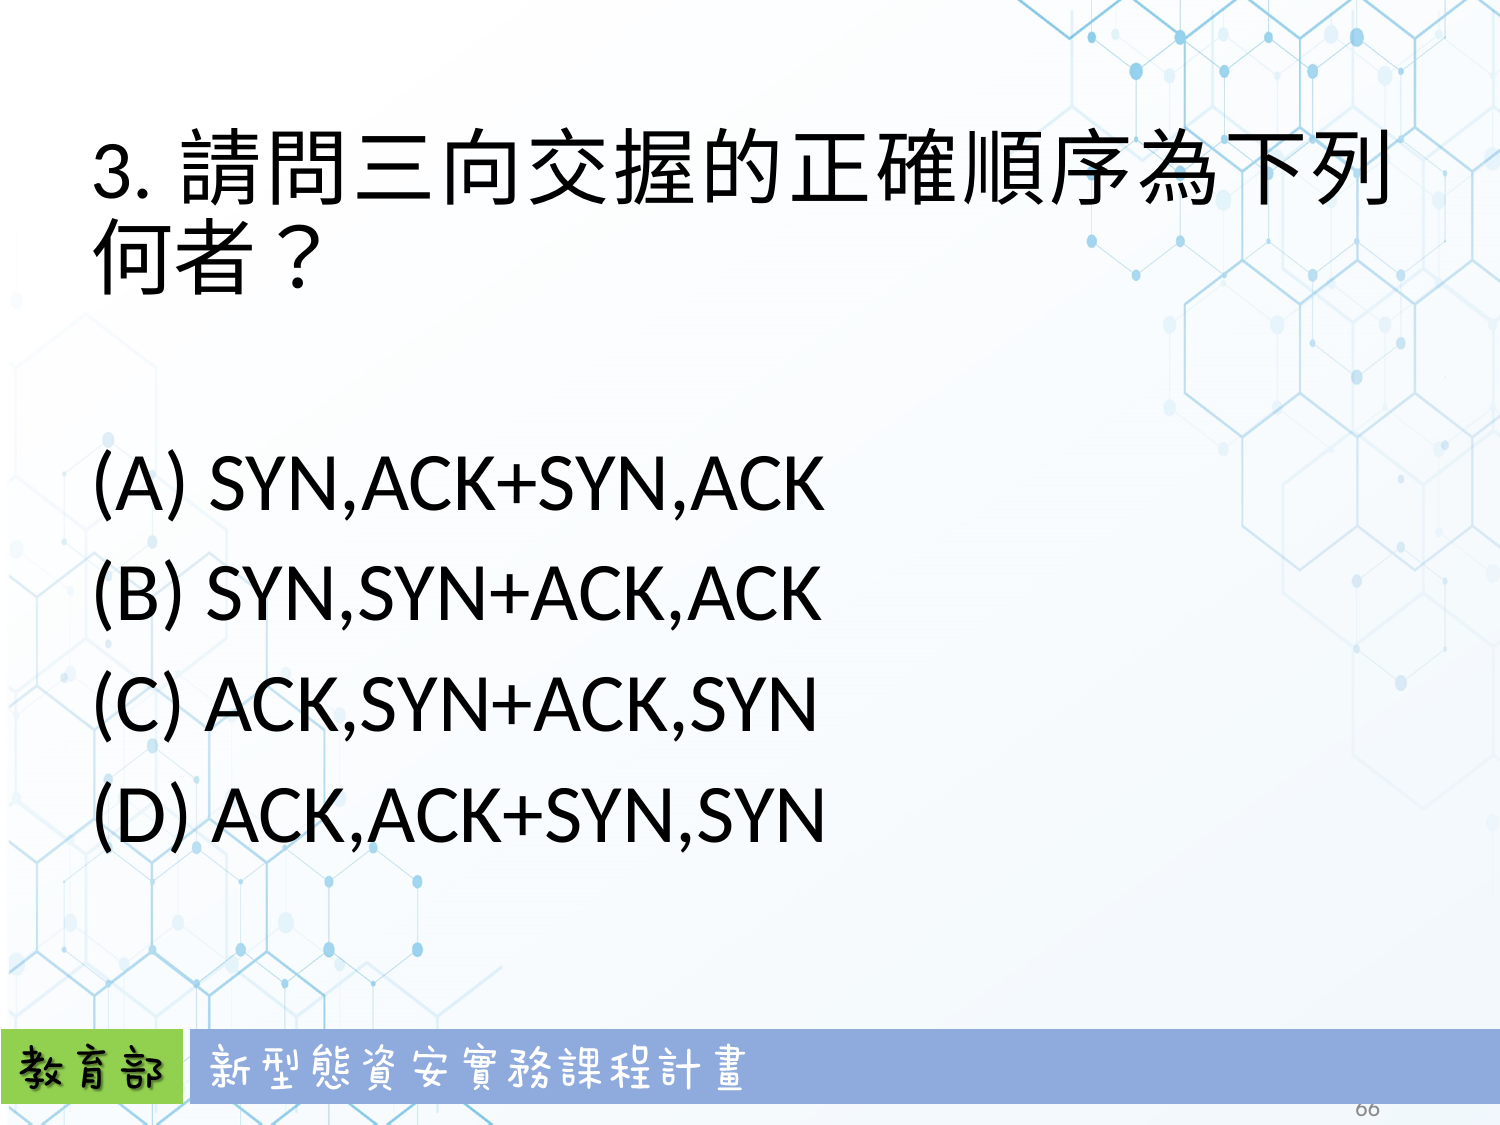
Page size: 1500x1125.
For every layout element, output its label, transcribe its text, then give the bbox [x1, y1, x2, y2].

picture [0, 0, 1500, 1125]
list 3.請問三向交握的正確順序為下列何者？ (A) SYN,ACK+SYN,ACK (B) SYN,SYN+ACK,ACK (C) ACK,SYN+ACK,SYN (D) ACK,ACK+SYN,SYN [75, 119, 1410, 1020]
